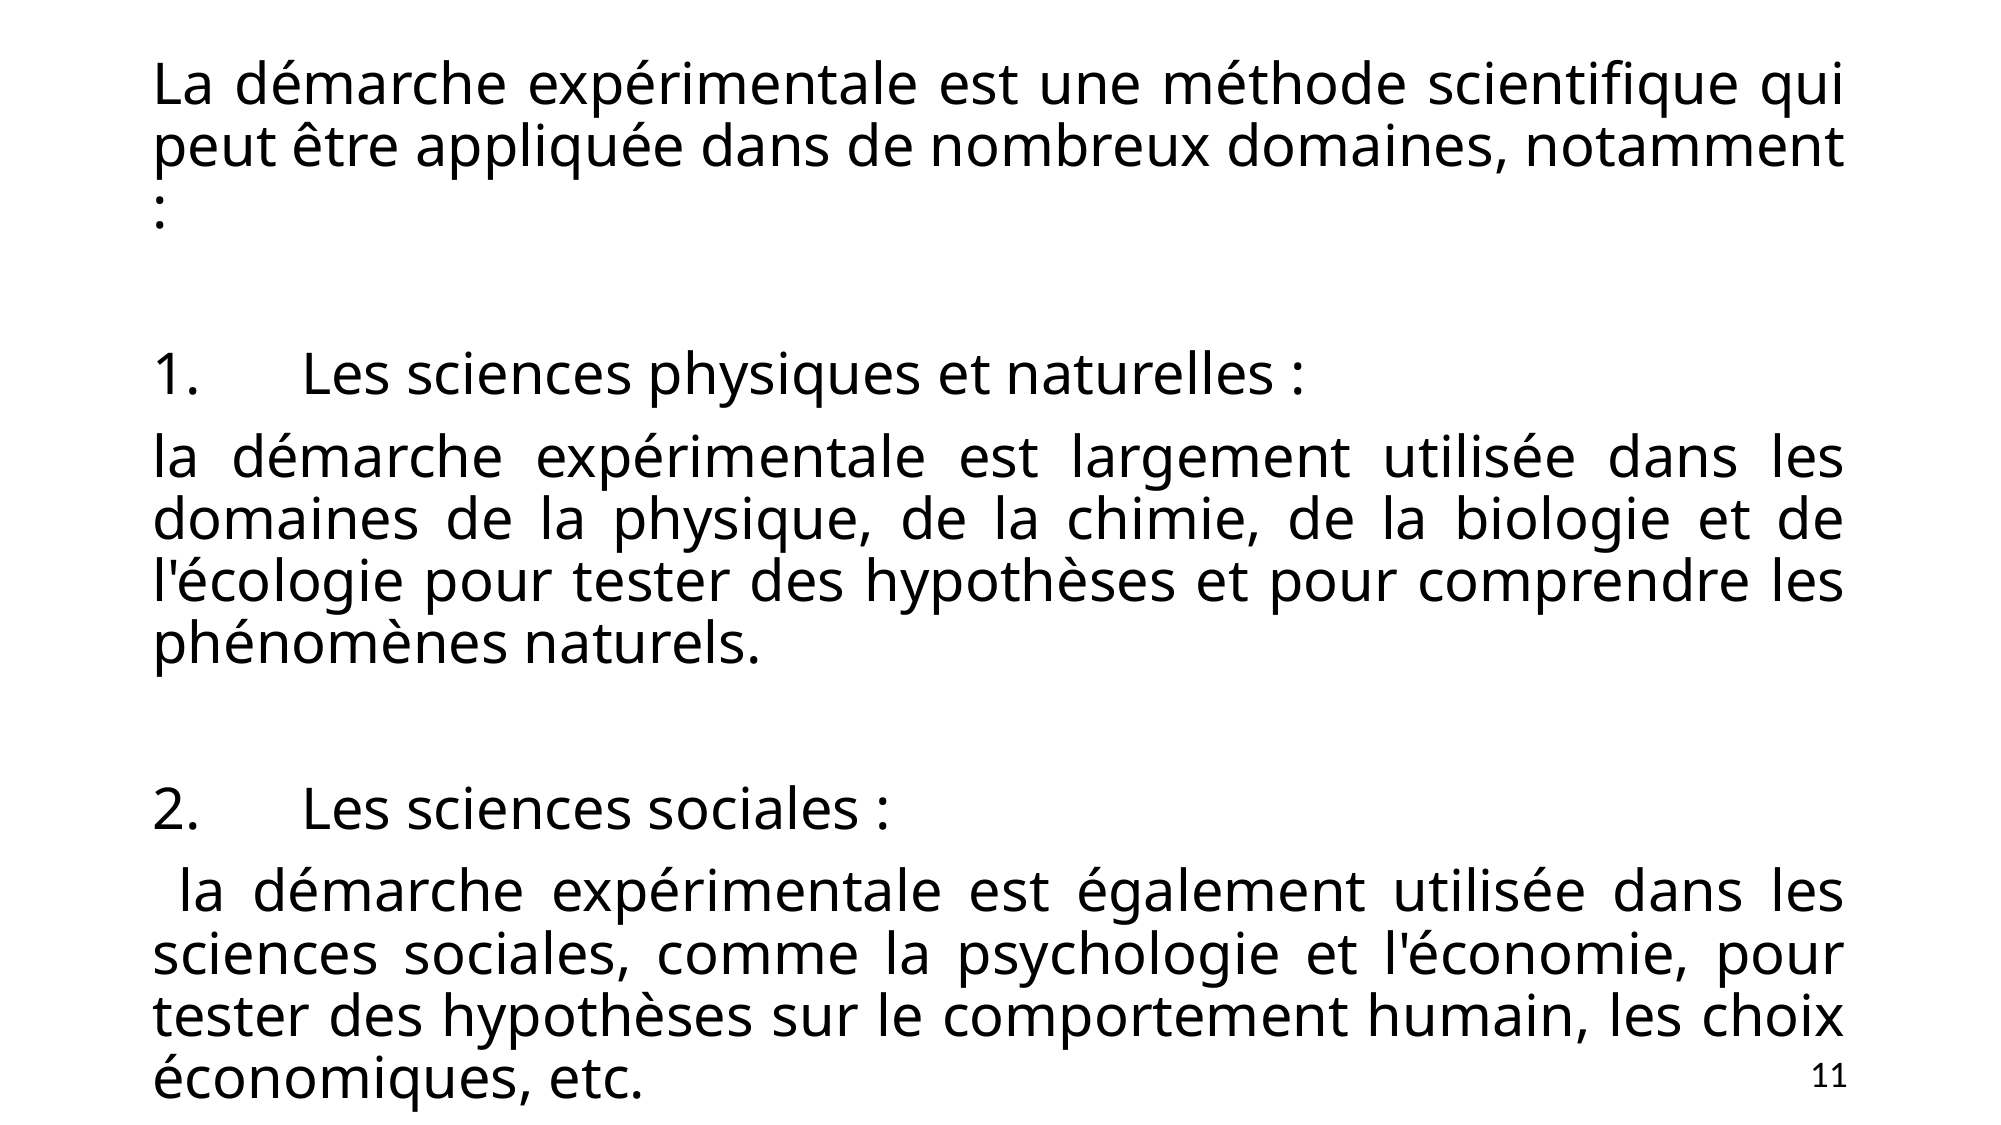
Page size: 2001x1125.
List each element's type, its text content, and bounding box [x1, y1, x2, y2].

list La démarche expérimentale est une méthode scientifique qui peut être appliquée dans de nombreux domaines, notamment : 1. Les sciences physiques et naturelles : la démarche expérimentale est largement utilisée dans les domaines de la physique, de la chimie, de la biologie et de l'écologie pour tester des hypothèses et pour comprendre les phénomènes naturels. 2. Les sciences sociales : la démarche expérimentale est également utilisée dans les sciences sociales, comme la psychologie et l'économie, pour tester des hypothèses sur le comportement humain, les choix économiques, etc. [137, 47, 1863, 1125]
slide_number 11 [1412, 1042, 1863, 1103]
